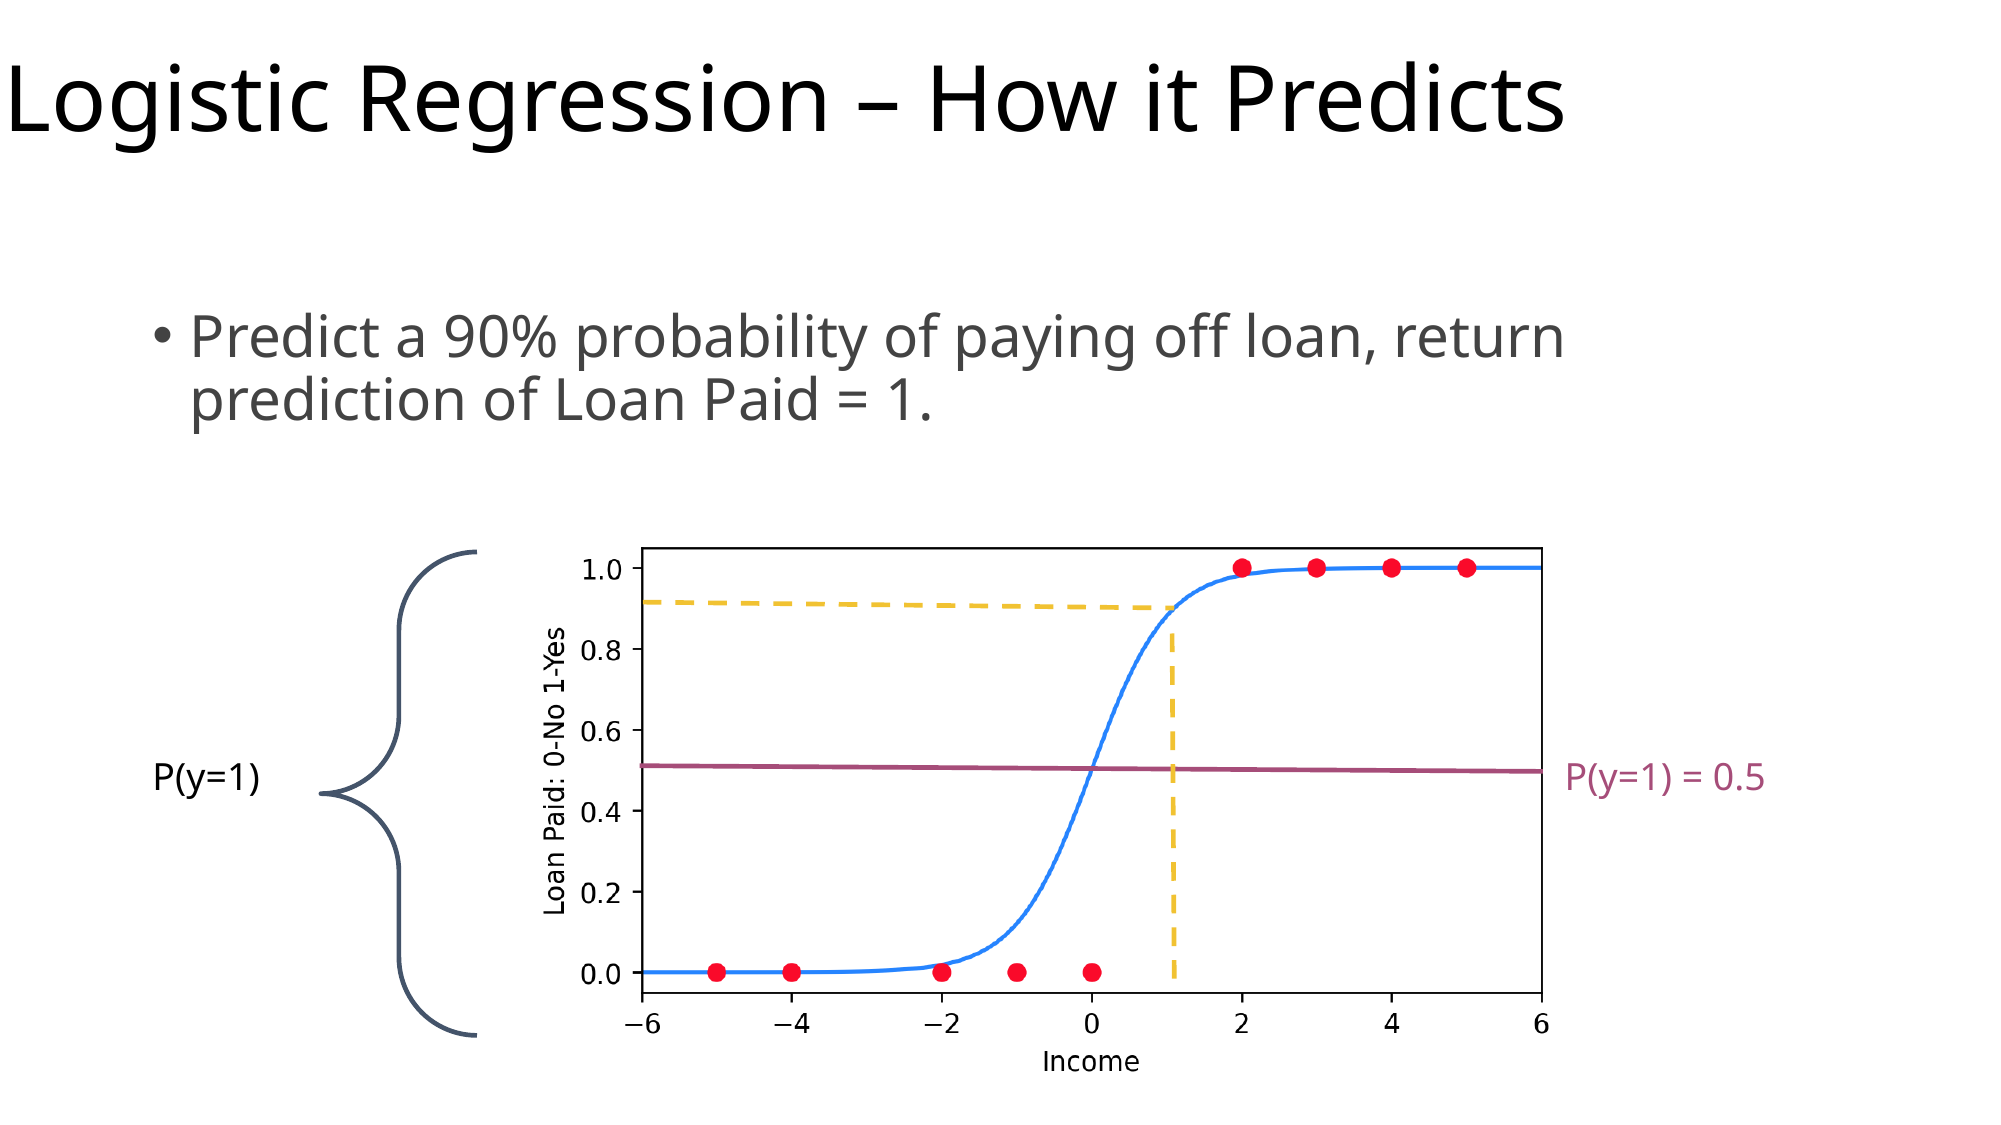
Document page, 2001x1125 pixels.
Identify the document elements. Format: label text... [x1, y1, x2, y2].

text_box [320, 551, 477, 1036]
list Predict a 90% probability of paying off loan, return prediction of Loan Paid = 1. [137, 299, 1863, 1014]
text_box P(y=1) = 0.5 [1569, 738, 1821, 850]
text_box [1171, 620, 1175, 979]
text_box P(y=1) [137, 738, 284, 850]
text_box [642, 602, 1175, 609]
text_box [1175, 765, 1543, 772]
title Logistic Regression – How it Predicts [0, 0, 1714, 211]
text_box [639, 765, 1171, 772]
picture [523, 528, 1569, 1095]
